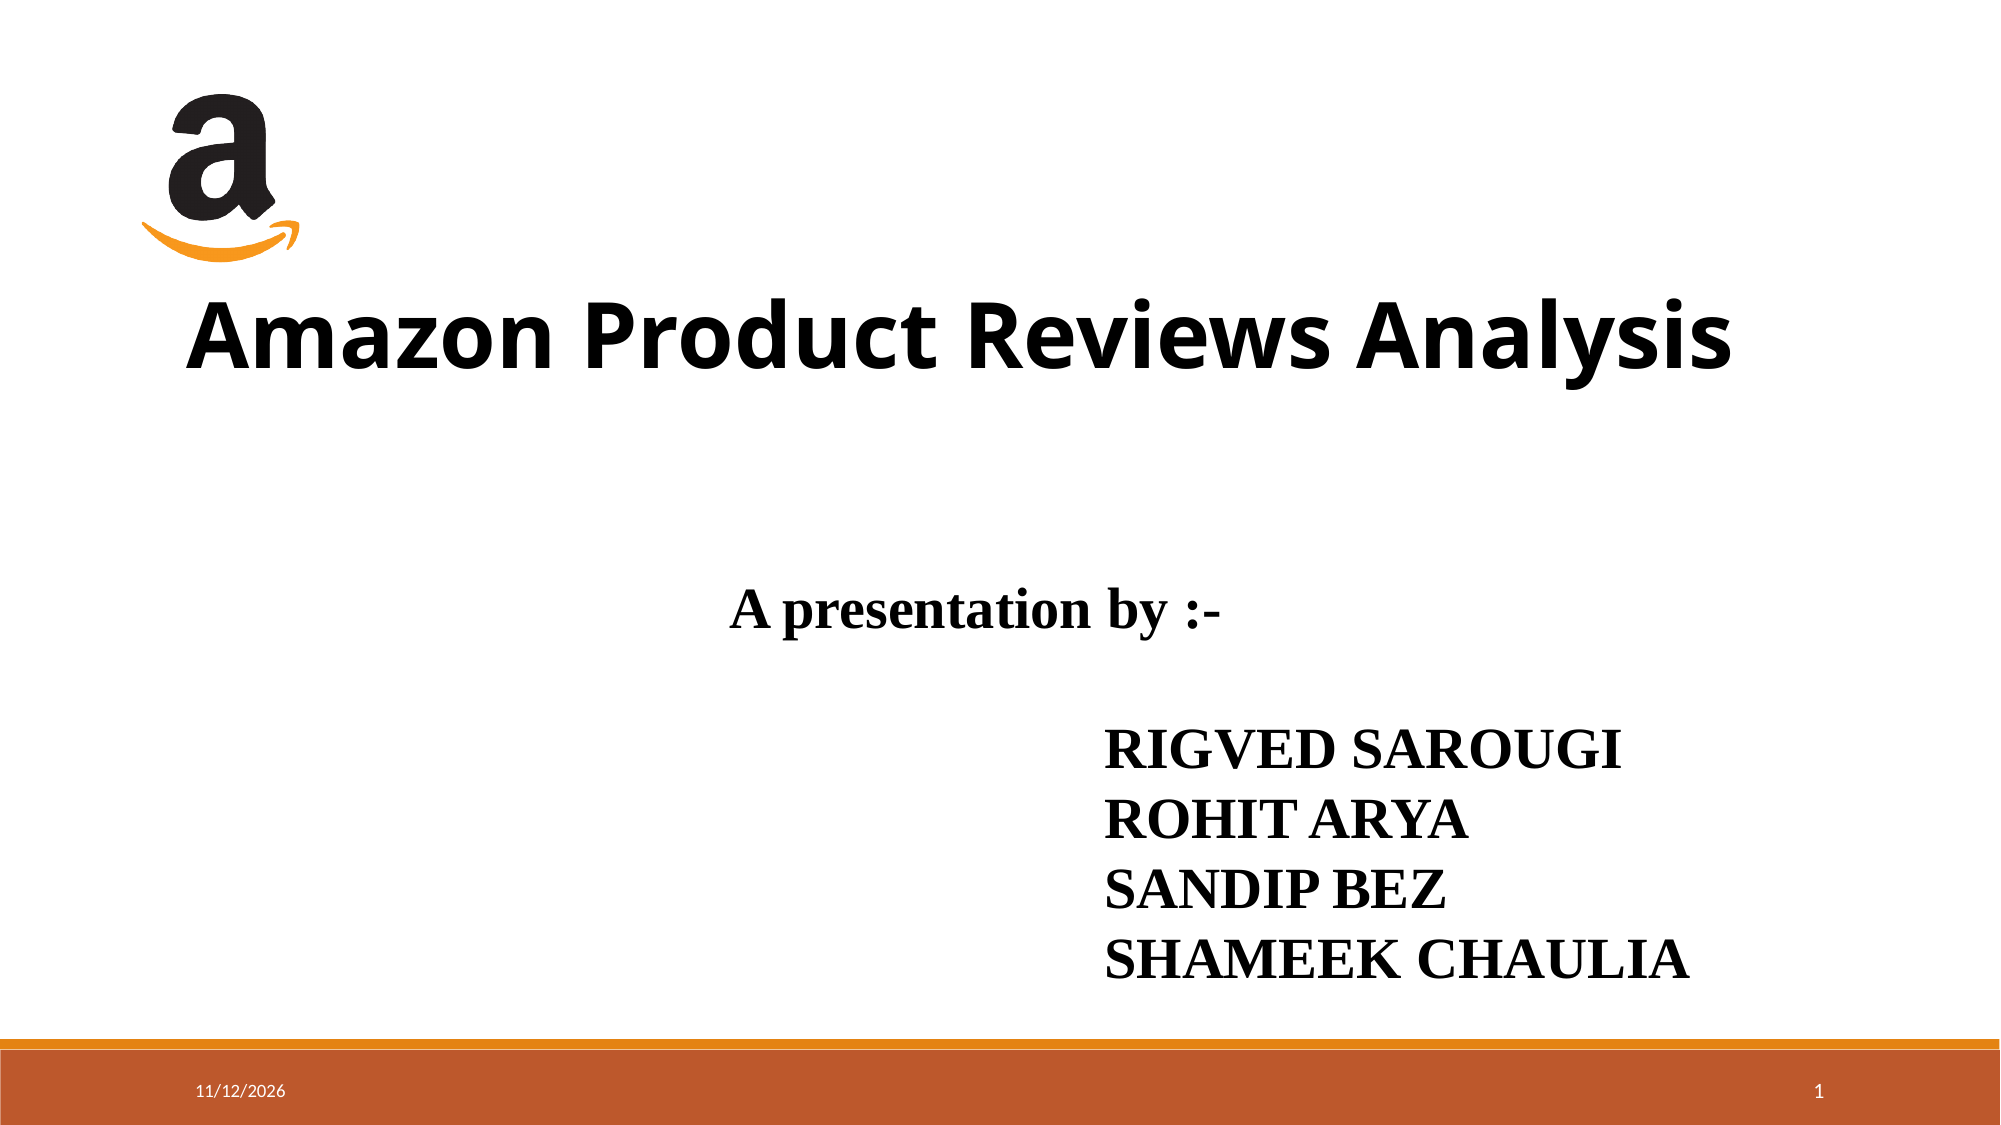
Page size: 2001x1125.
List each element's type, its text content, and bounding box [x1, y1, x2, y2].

slide_number 1 [1624, 1059, 1840, 1120]
text_box Amazon Product Reviews Analysis [128, 269, 1793, 395]
picture [128, 85, 313, 271]
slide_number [180, 1059, 586, 1120]
text_box A presentation by :- RIGVED SAROUGI ROHIT ARYA SANDIP BEZ SHAMEEK CHAULIA [714, 562, 1890, 1043]
